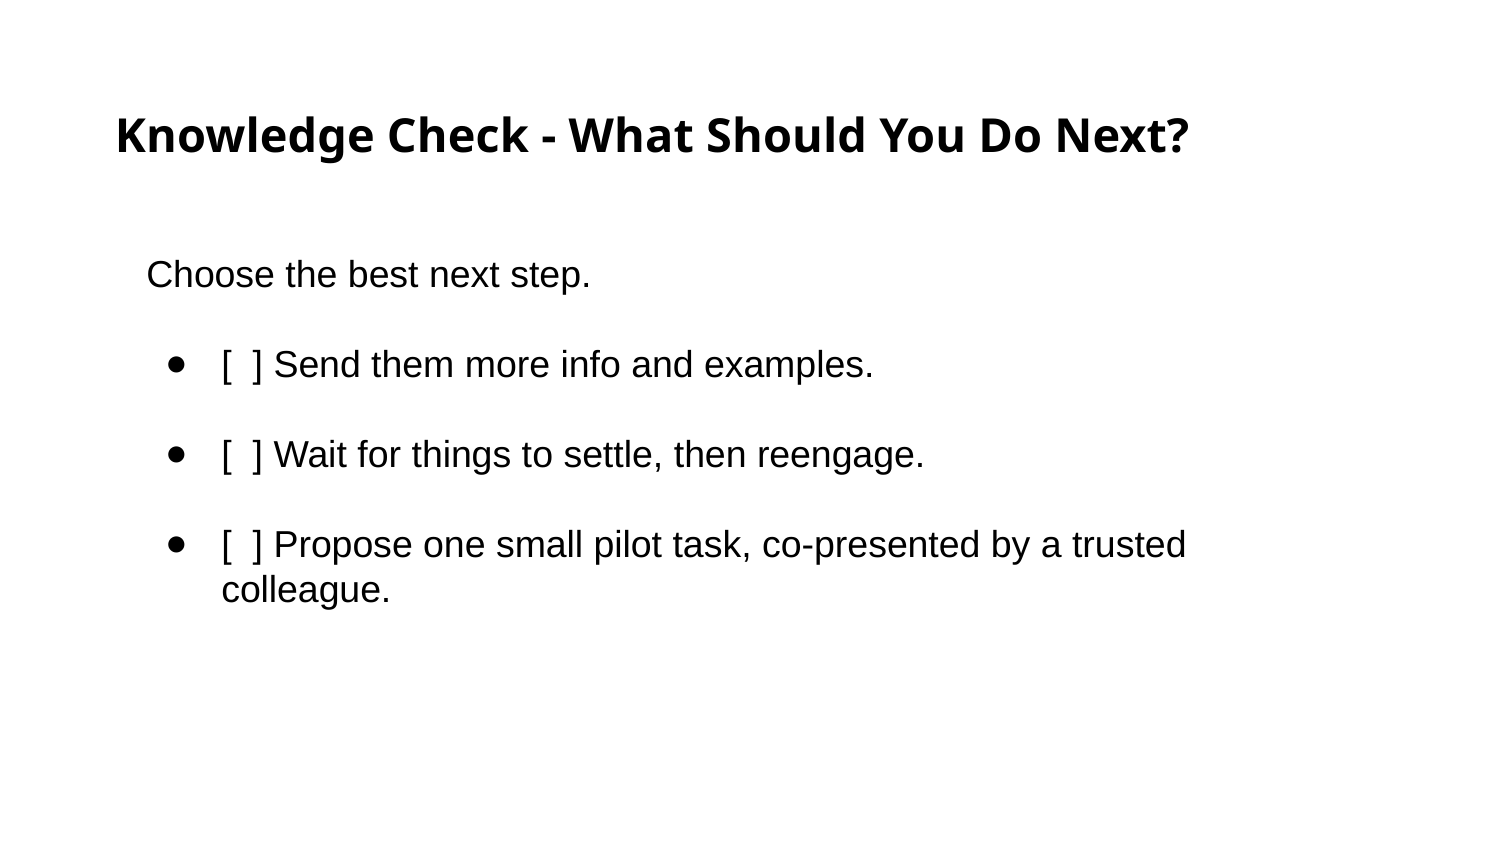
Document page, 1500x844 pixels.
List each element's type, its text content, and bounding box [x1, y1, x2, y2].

text_box [99, 157, 655, 213]
title Knowledge Check - What Should You Do Next? [99, 99, 1307, 157]
text_box Choose the best next step. [ ] Send them more info and examples. [ ] Wait for things to settle, then reengage. [ ] Propose one small pilot task, co-presented by a trusted colleague. [131, 234, 1307, 625]
